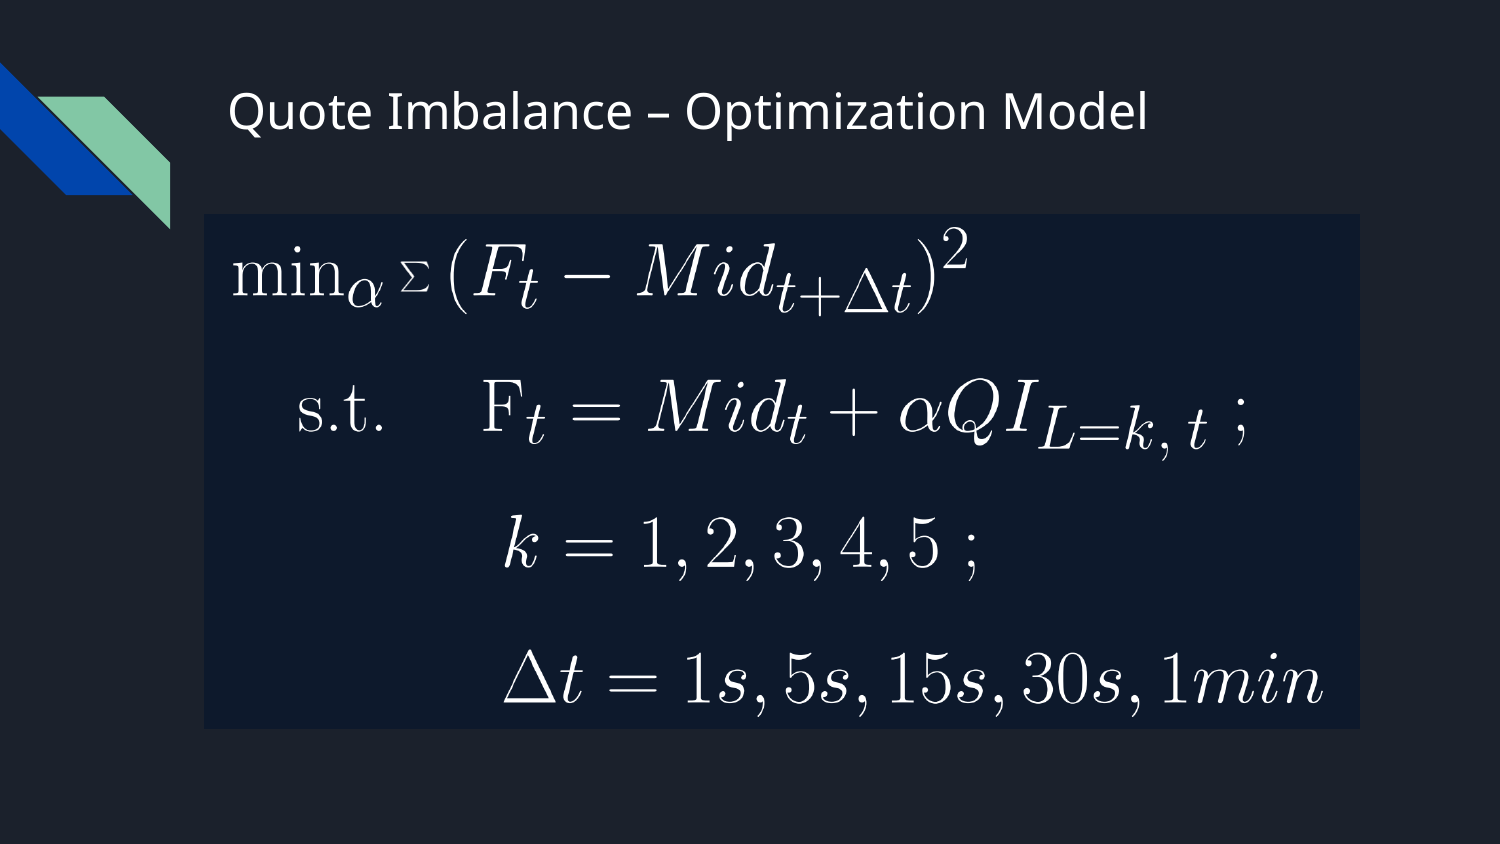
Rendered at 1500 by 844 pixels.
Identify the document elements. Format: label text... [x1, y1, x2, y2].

picture [204, 214, 1360, 730]
title Quote Imbalance – Optimization Model [212, 64, 1368, 215]
